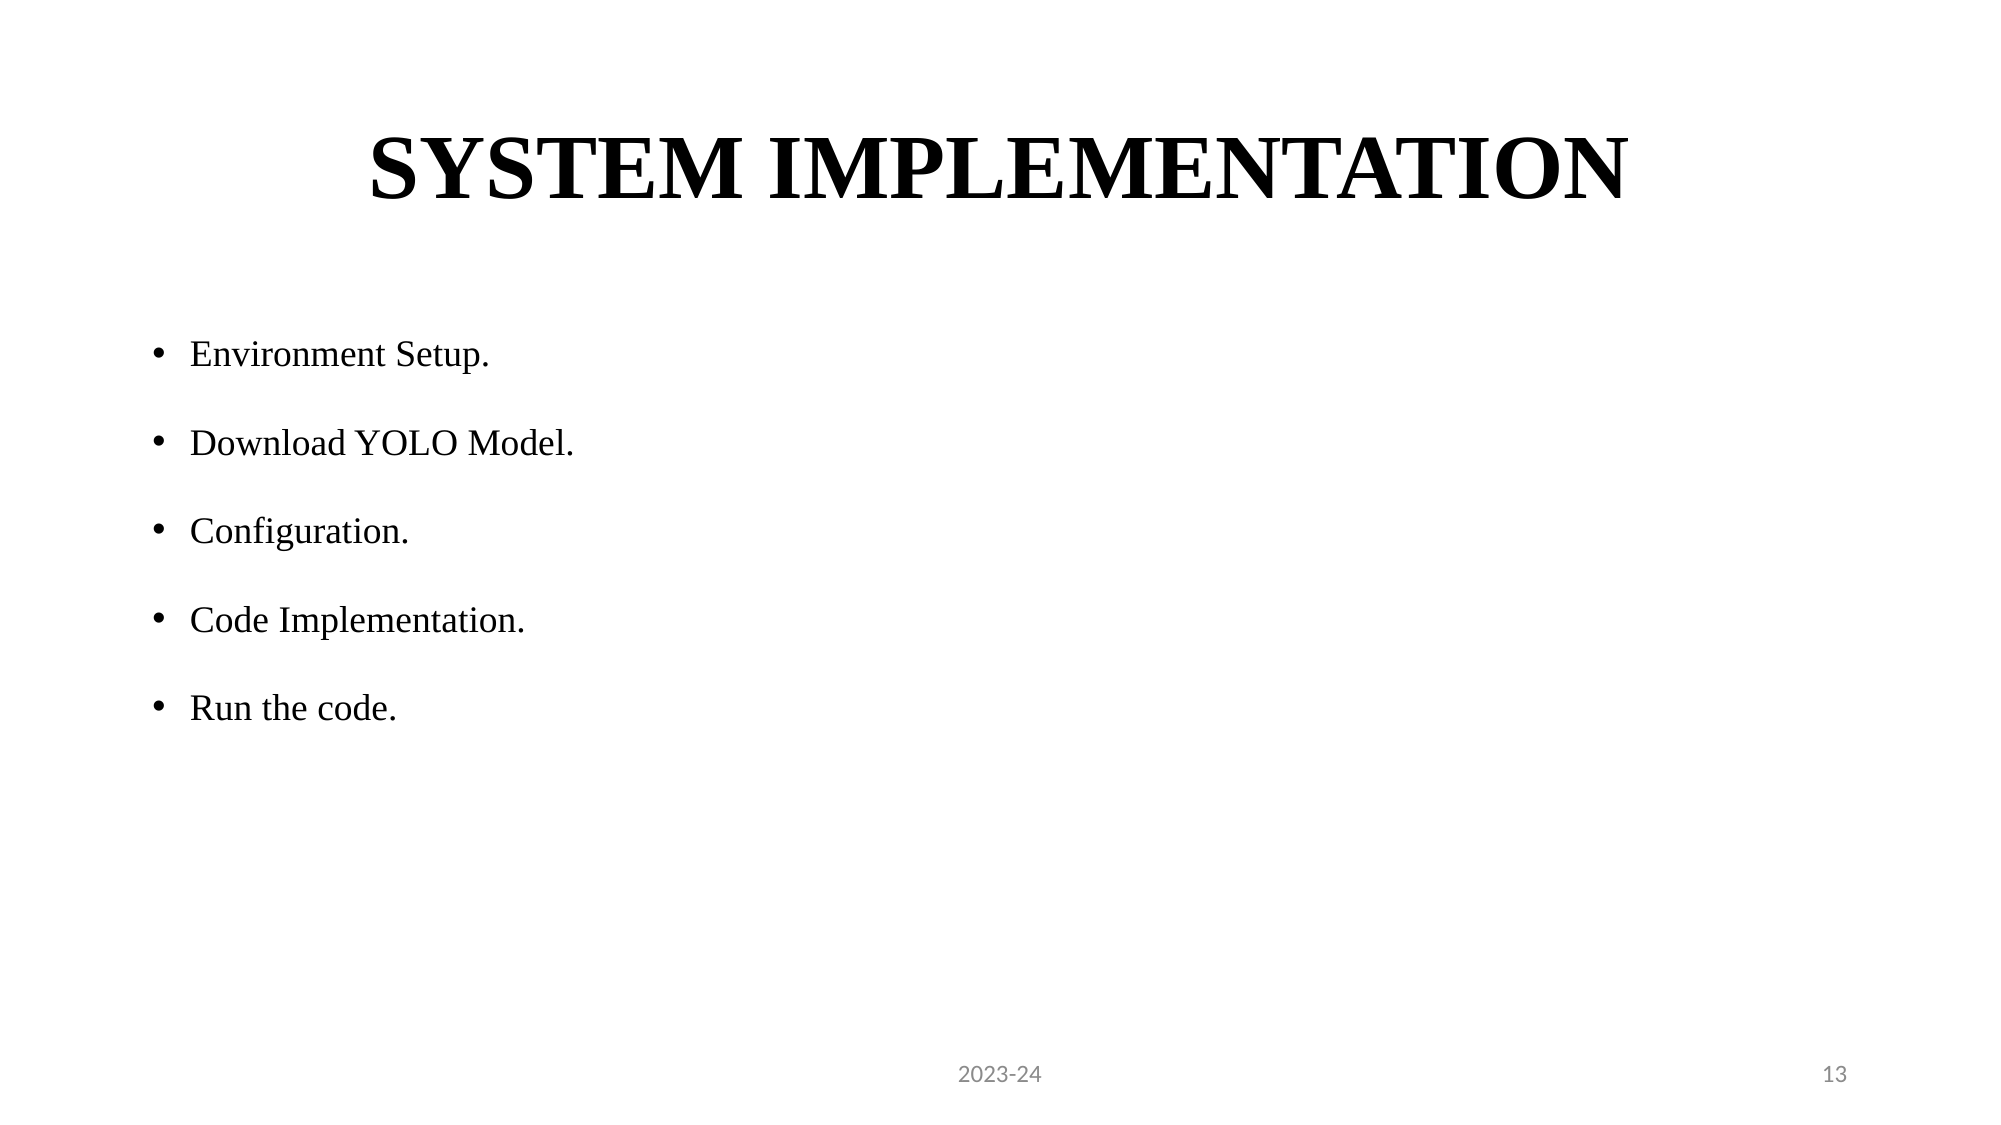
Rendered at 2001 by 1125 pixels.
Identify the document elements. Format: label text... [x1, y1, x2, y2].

slide_number 13 [1412, 1042, 1863, 1103]
footer 2023-24 [662, 1042, 1338, 1103]
list Environment Setup. Download YOLO Model. Configuration. Code Implementation. Run the code. [137, 299, 1863, 1014]
title SYSTEM IMPLEMENTATION [137, 59, 1863, 278]
